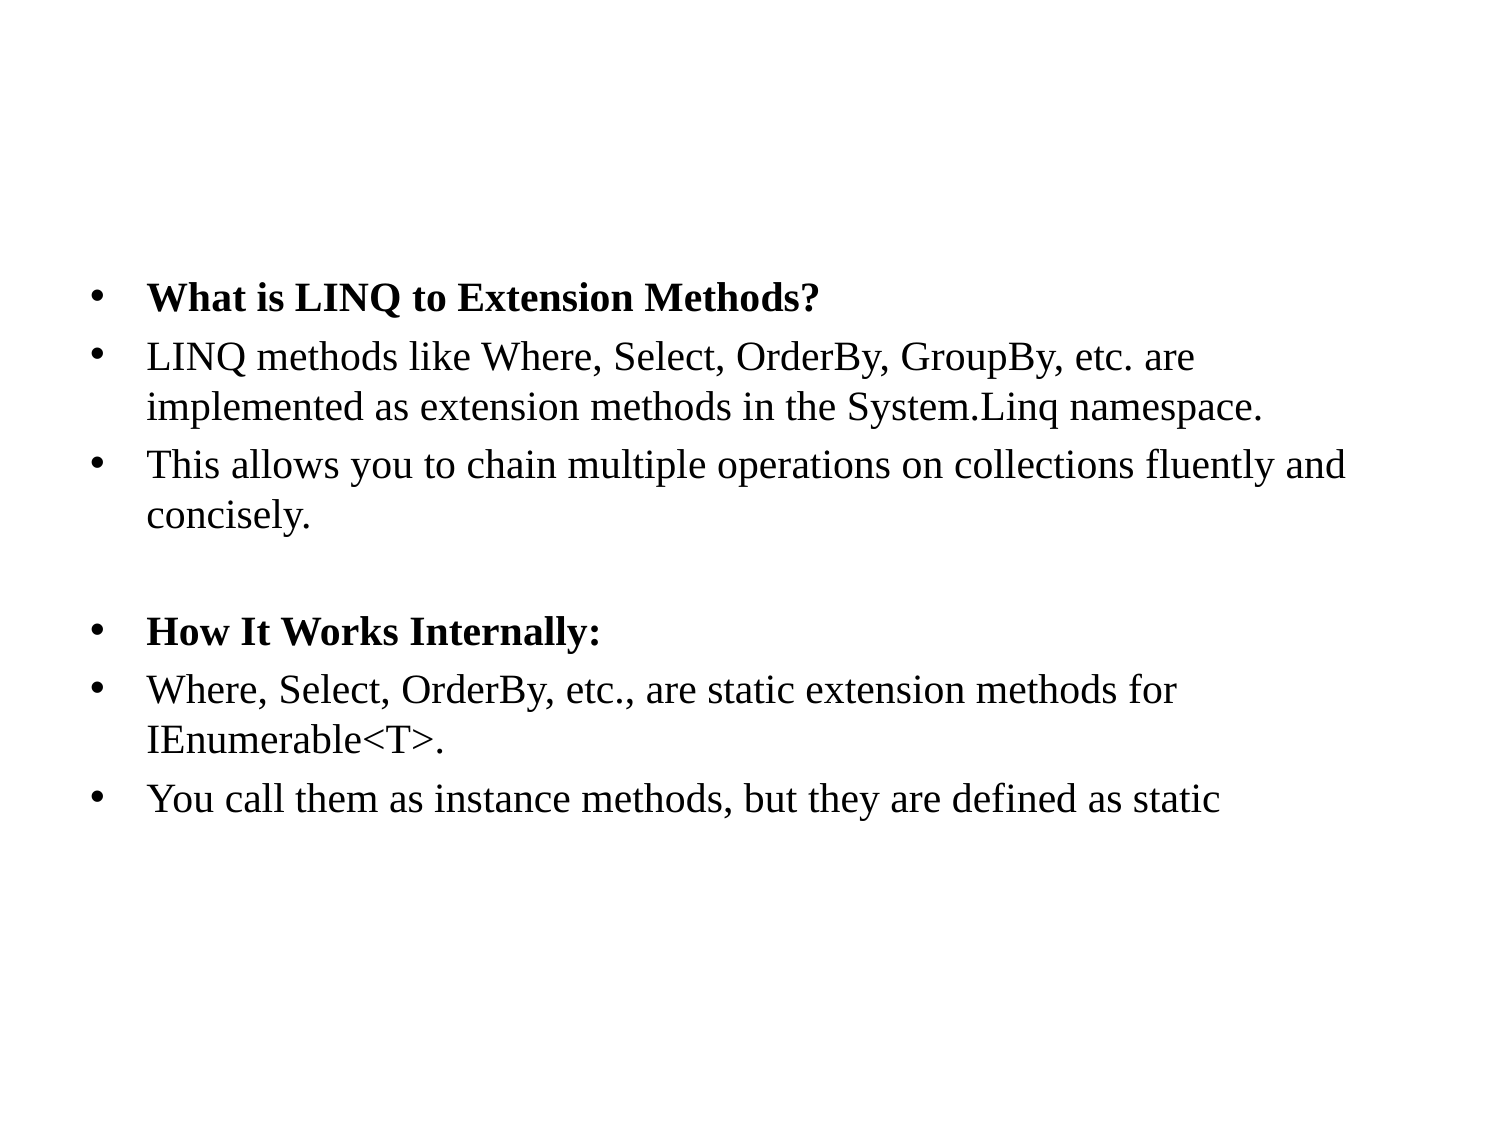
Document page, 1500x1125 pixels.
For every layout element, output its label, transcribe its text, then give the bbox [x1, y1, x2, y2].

list What is LINQ to Extension Methods? LINQ methods like Where, Select, OrderBy, GroupBy, etc. are implemented as extension methods in the System.Linq namespace. This allows you to chain multiple operations on collections fluently and concisely. How It Works Internally: Where, Select, OrderBy, etc., are static extension methods for IEnumerable<T>. You call them as instance methods, but they are defined as static [75, 262, 1425, 1005]
